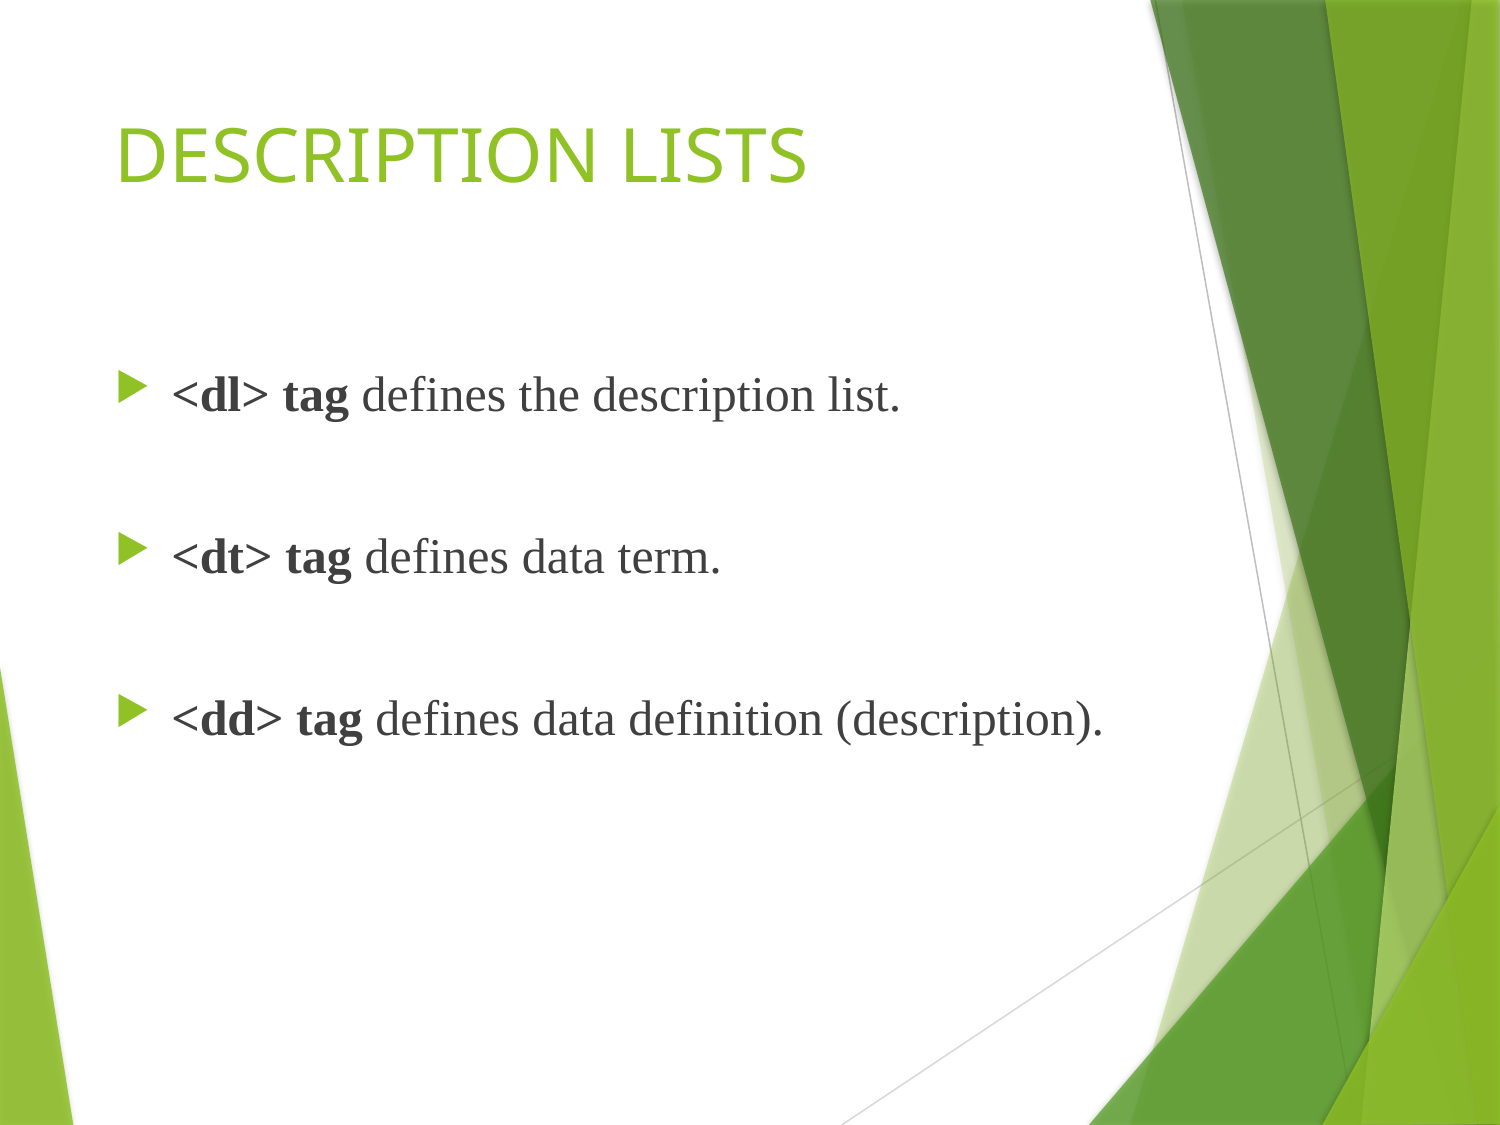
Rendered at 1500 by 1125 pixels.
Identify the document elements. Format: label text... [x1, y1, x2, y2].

title DESCRIPTION LISTS [99, 99, 1142, 317]
list <dl> tag defines the description list. <dt> tag defines data term. <dd> tag defines data definition (description). [99, 354, 1142, 992]
